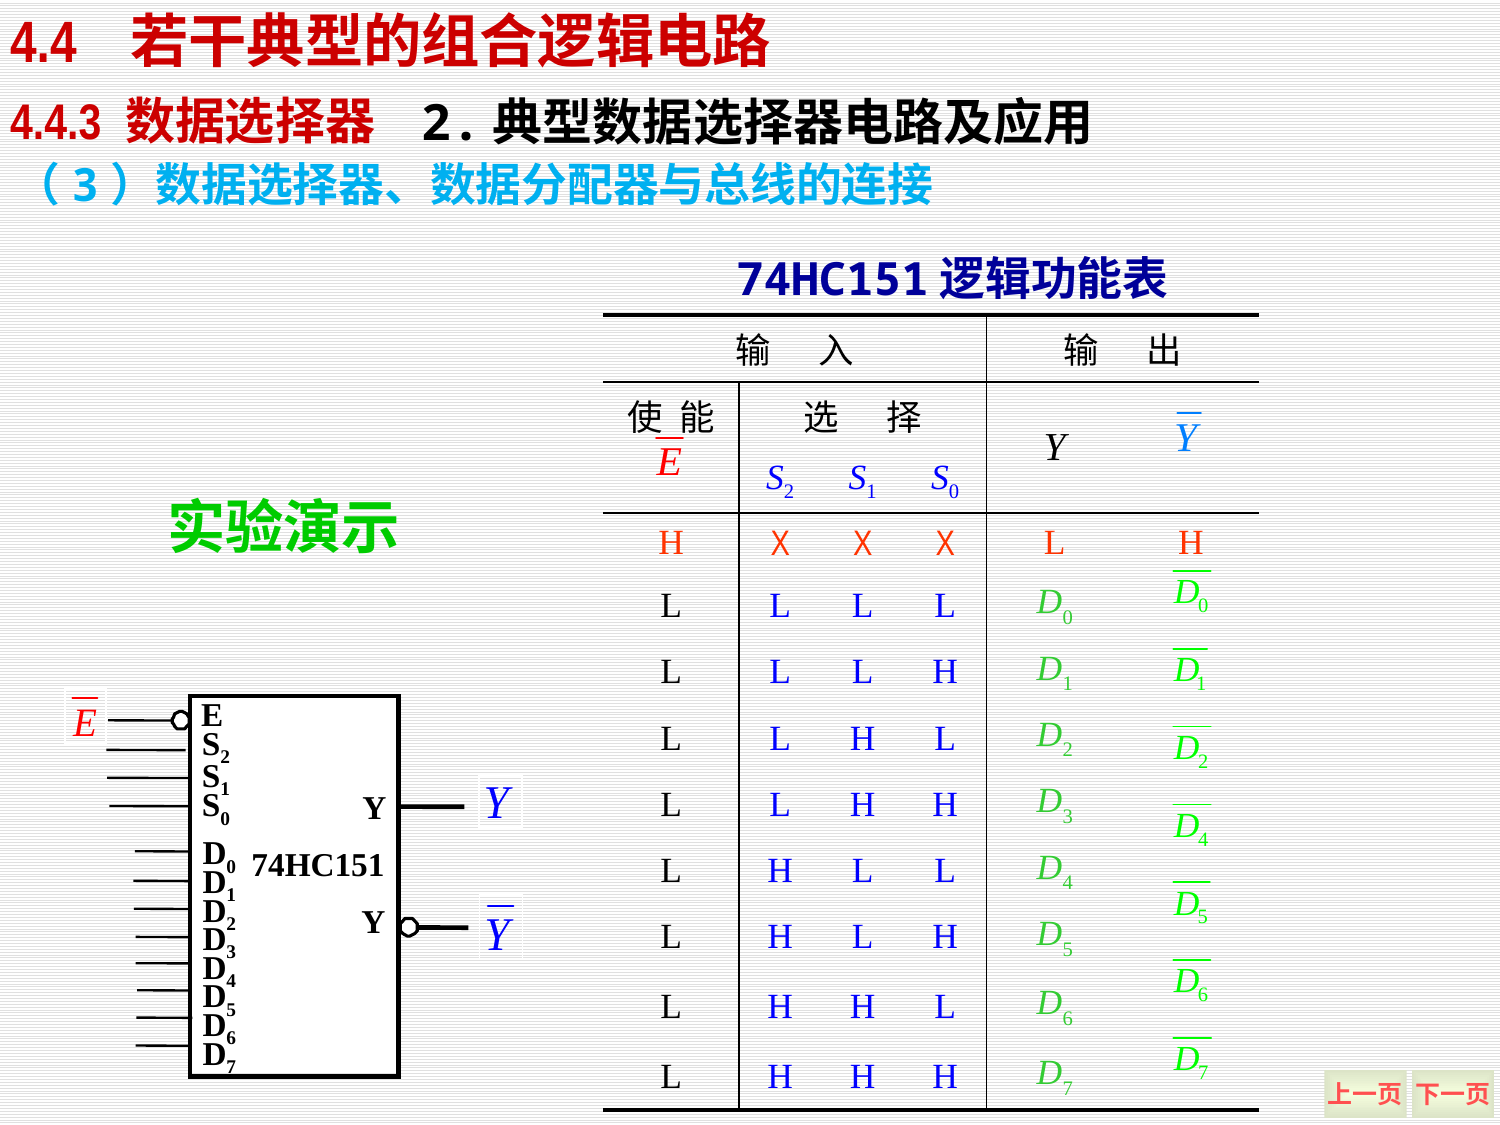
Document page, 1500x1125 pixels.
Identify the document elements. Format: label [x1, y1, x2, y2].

text_box [0, 82, 1137, 233]
text_box [1170, 403, 1209, 459]
text_box [1167, 640, 1215, 699]
table_cell [987, 514, 1259, 1108]
table_cell [740, 514, 986, 1108]
text_box [65, 689, 522, 1077]
text_box [1167, 1029, 1218, 1089]
text_box [7, 2, 863, 77]
text_box [1167, 718, 1218, 777]
table_cell [603, 514, 738, 1108]
table_header [987, 317, 1259, 381]
text_box [1167, 951, 1218, 1011]
table_header [603, 317, 986, 381]
text_box [1167, 796, 1218, 855]
table_cell [740, 383, 986, 512]
text_box [1167, 873, 1218, 933]
text_box [649, 428, 691, 483]
text_box [1167, 562, 1218, 621]
text_box [721, 242, 1184, 312]
text_box [152, 482, 415, 568]
table_cell [987, 383, 1259, 512]
table_cell [603, 383, 738, 512]
